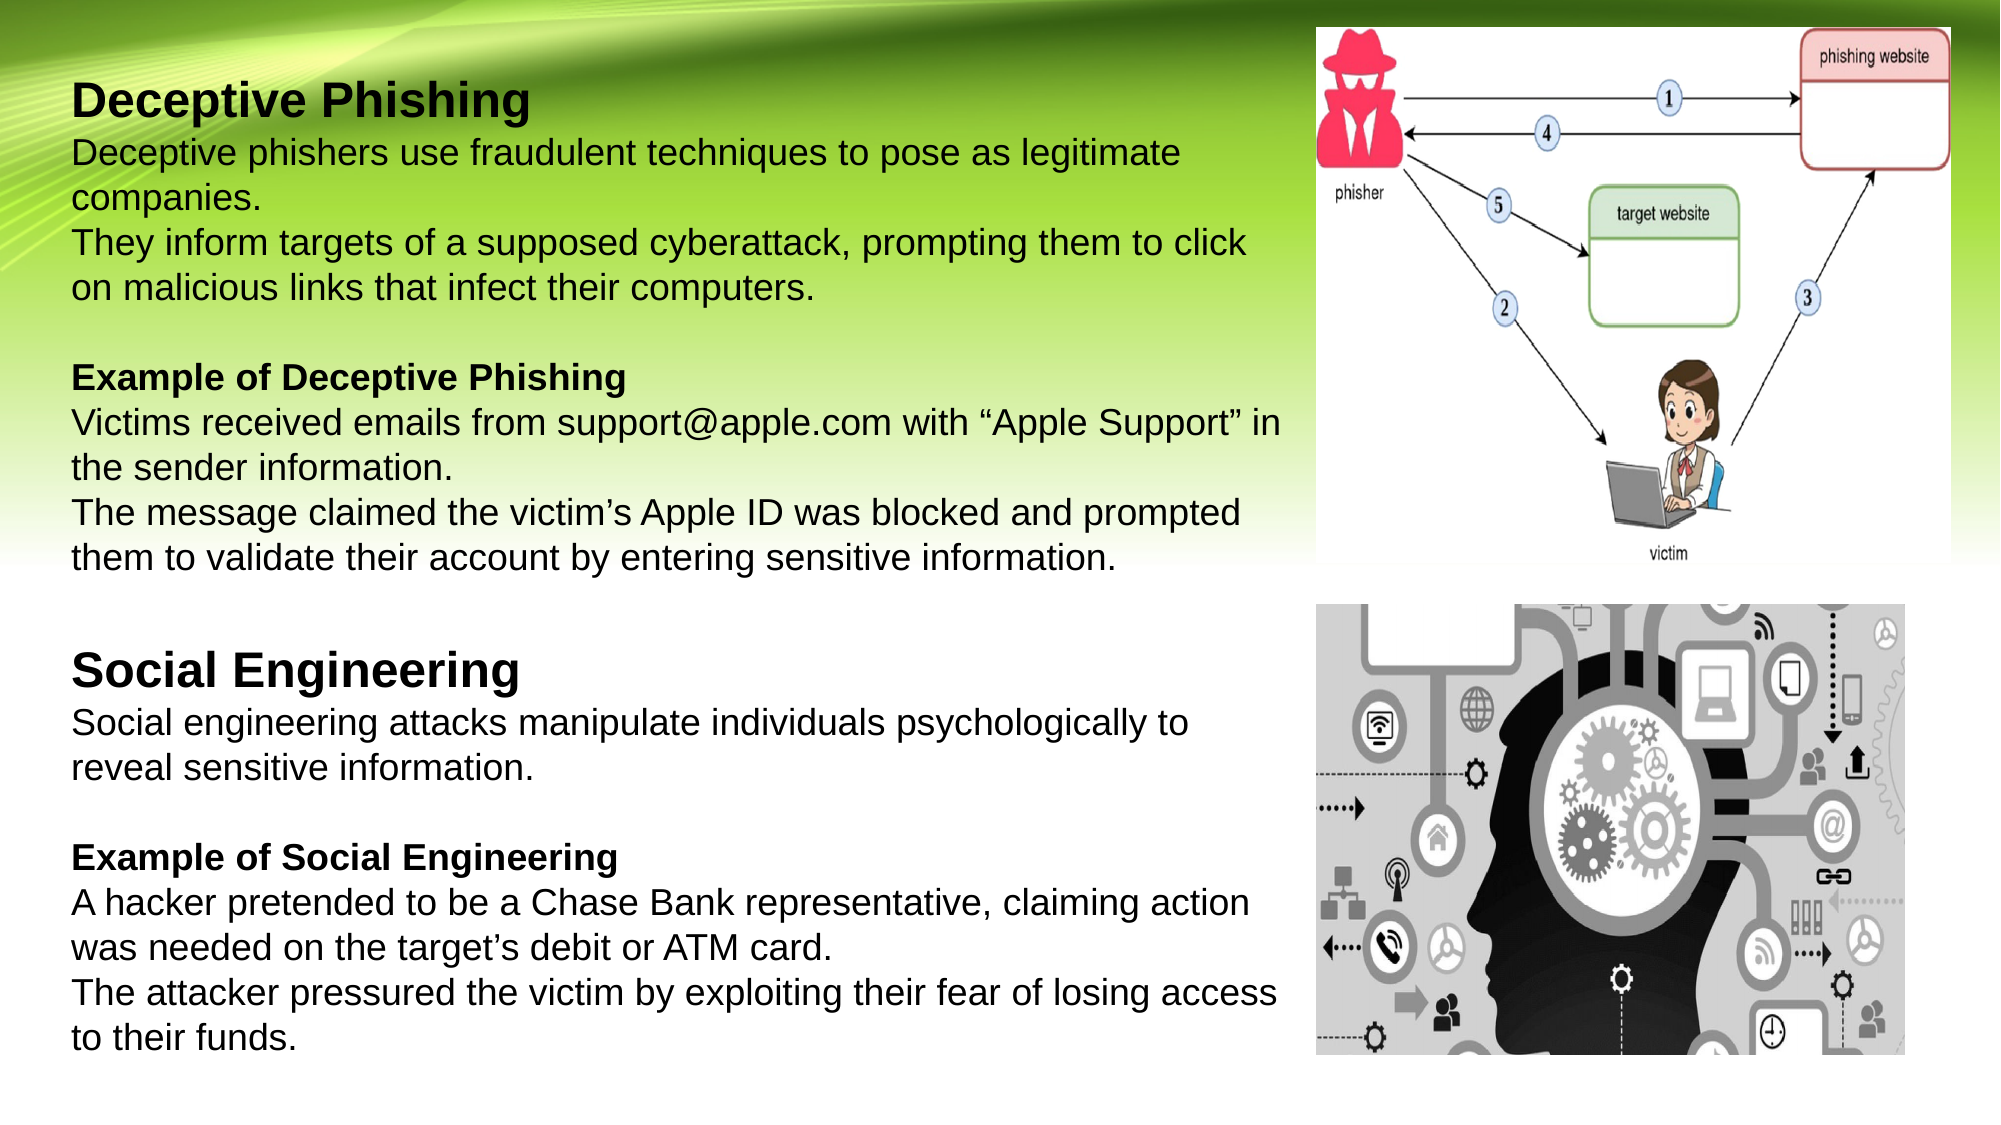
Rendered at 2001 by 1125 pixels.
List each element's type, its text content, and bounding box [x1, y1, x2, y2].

picture [0, 0, 2000, 1125]
text_box Deceptive Phishing Deceptive phishers use fraudulent techniques to pose as legitimate companies. They inform targets of a supposed cyberattack, prompting them to click on malicious links that infect their computers. Example of Deceptive Phishing Victims received emails from support@apple.com with “Apple Support” in the sender information. The message claimed the victim’s Apple ID was blocked and prompted them to validate their account by entering sensitive information. Social Engineering Social engineering attacks manipulate individuals psychologically to reveal sensitive information. Example of Social Engineering A hacker pretended to be a Chase Bank representative, claiming action was needed on the target’s debit or ATM card. The attacker pressured the victim by exploiting their fear of losing access to their funds. [56, 60, 1309, 1125]
